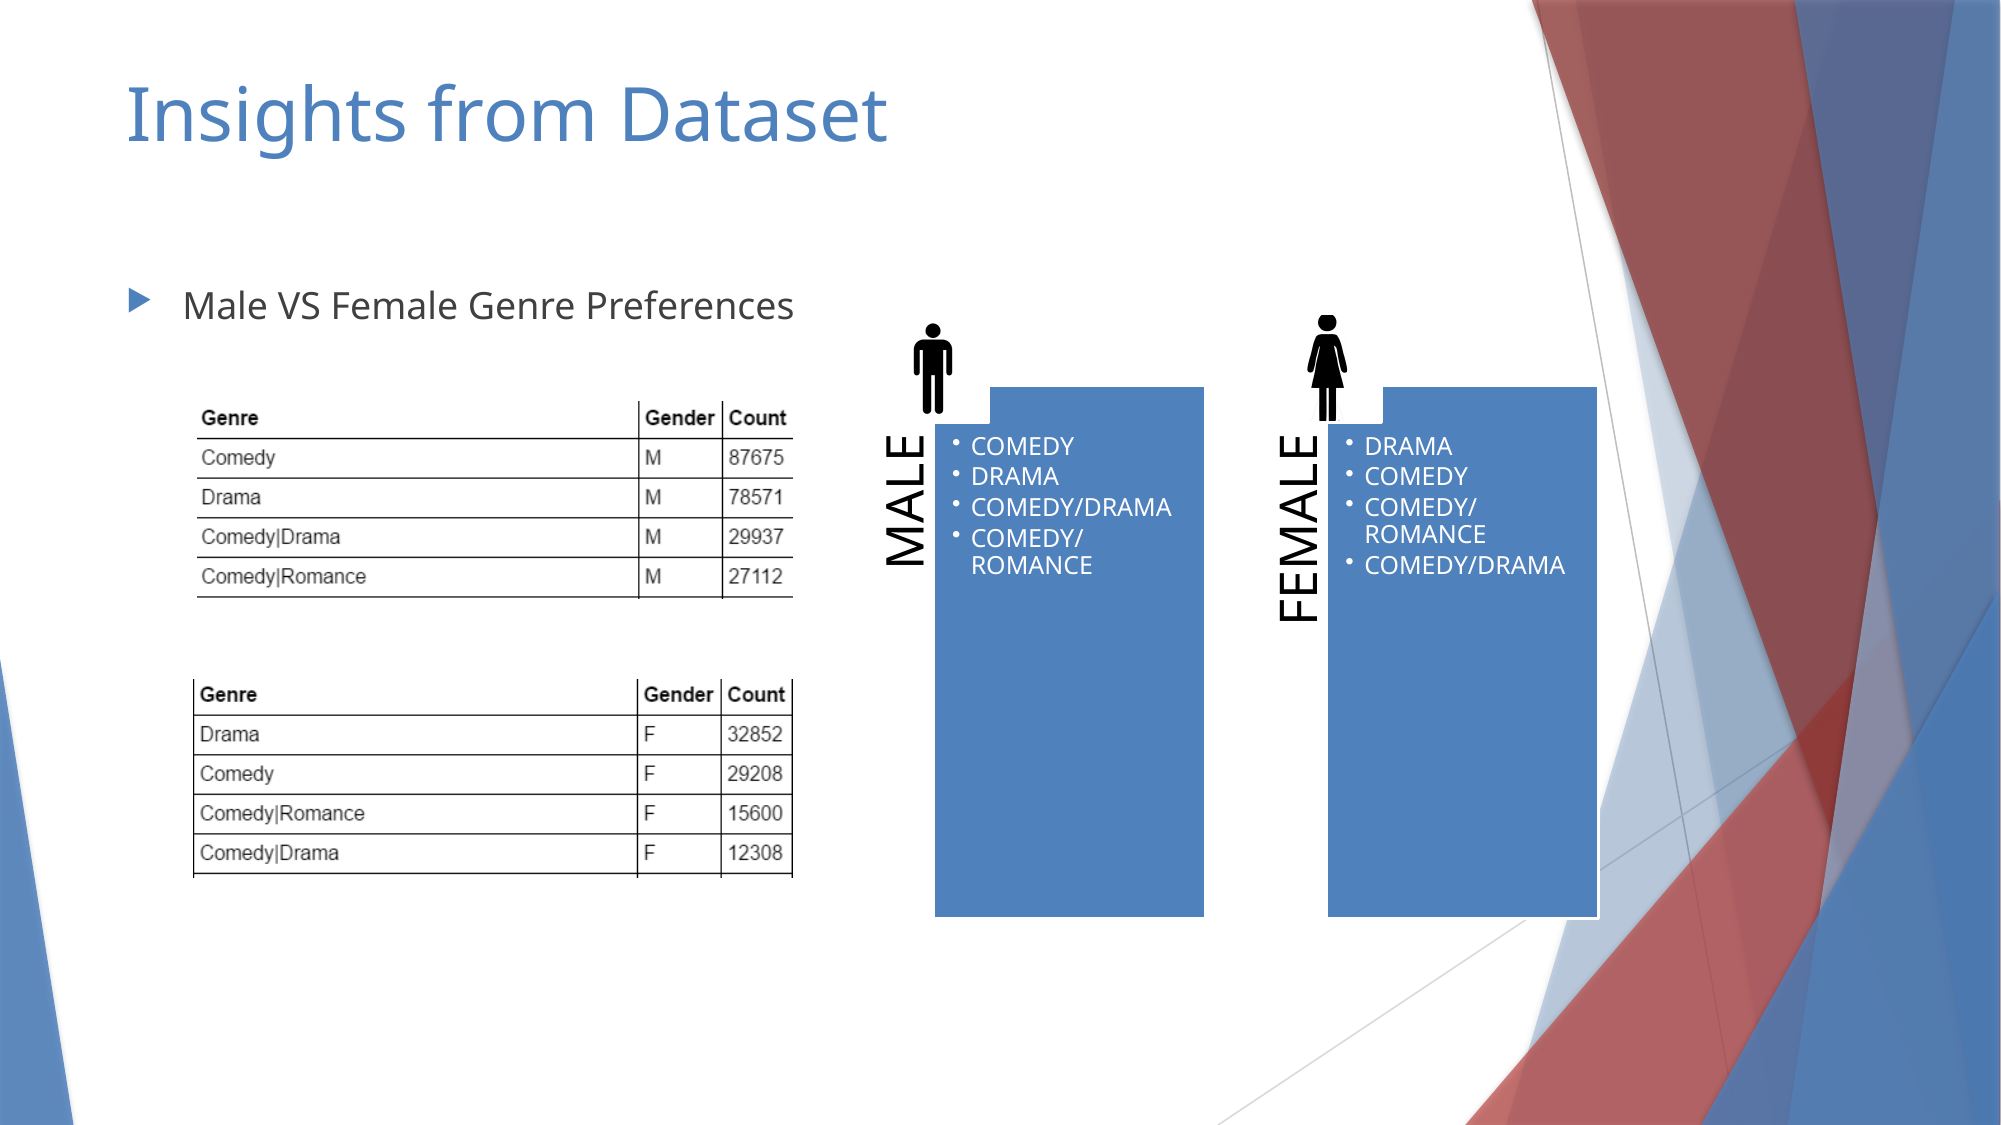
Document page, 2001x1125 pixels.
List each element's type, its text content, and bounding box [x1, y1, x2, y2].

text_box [873, 273, 1604, 959]
picture [192, 679, 793, 878]
picture [196, 401, 793, 599]
title Insights from Dataset [111, 59, 1522, 234]
list Male VS Female Genre Preferences [111, 274, 1522, 992]
